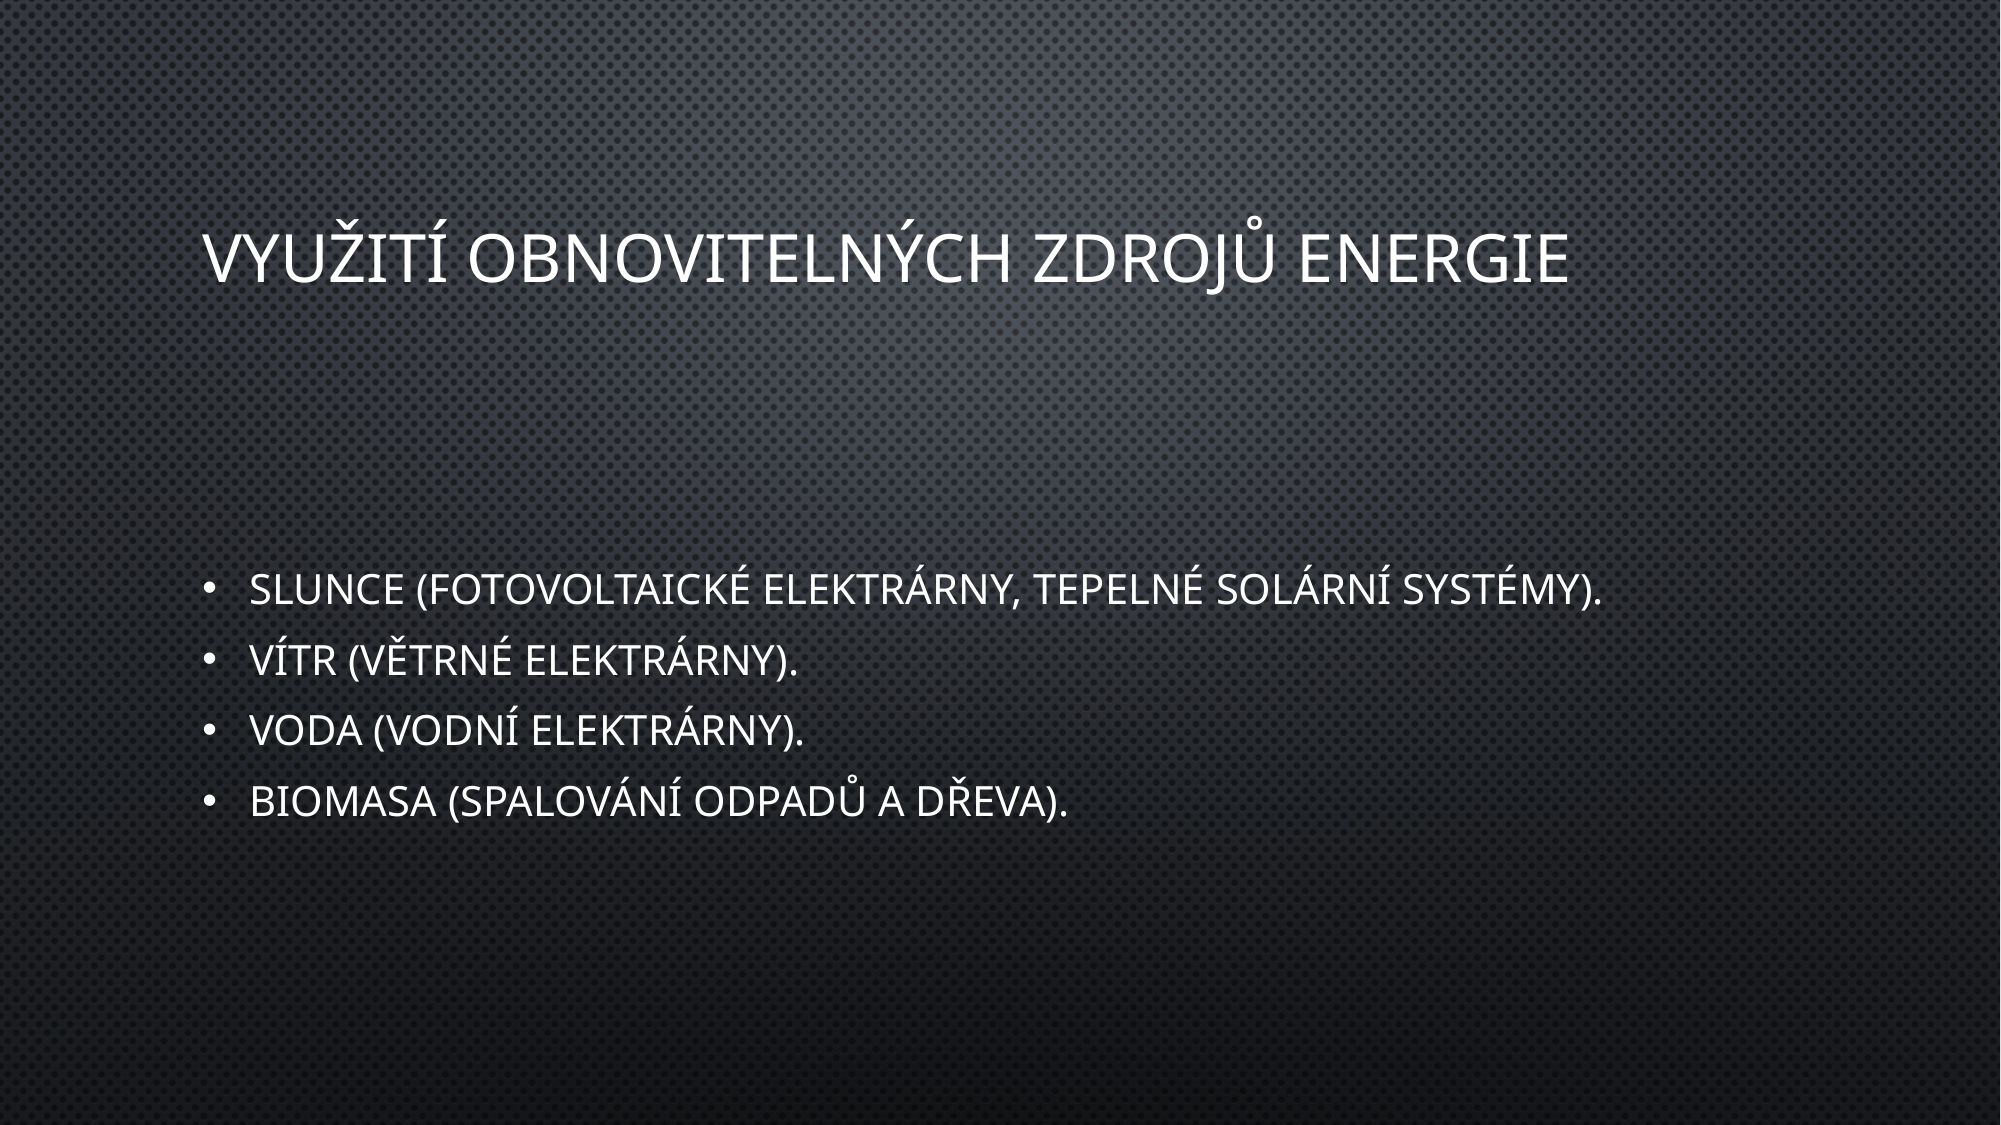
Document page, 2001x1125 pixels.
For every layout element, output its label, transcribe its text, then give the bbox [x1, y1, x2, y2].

list Slunce (fotovoltaické elektrárny, tepelné solární systémy). Vítr (větrné elektrárny). Voda (vodní elektrárny). Biomasa (spalování odpadů a dřeva). [187, 437, 1813, 950]
title Využití obnovitelných zdrojů energie [187, 99, 1813, 413]
